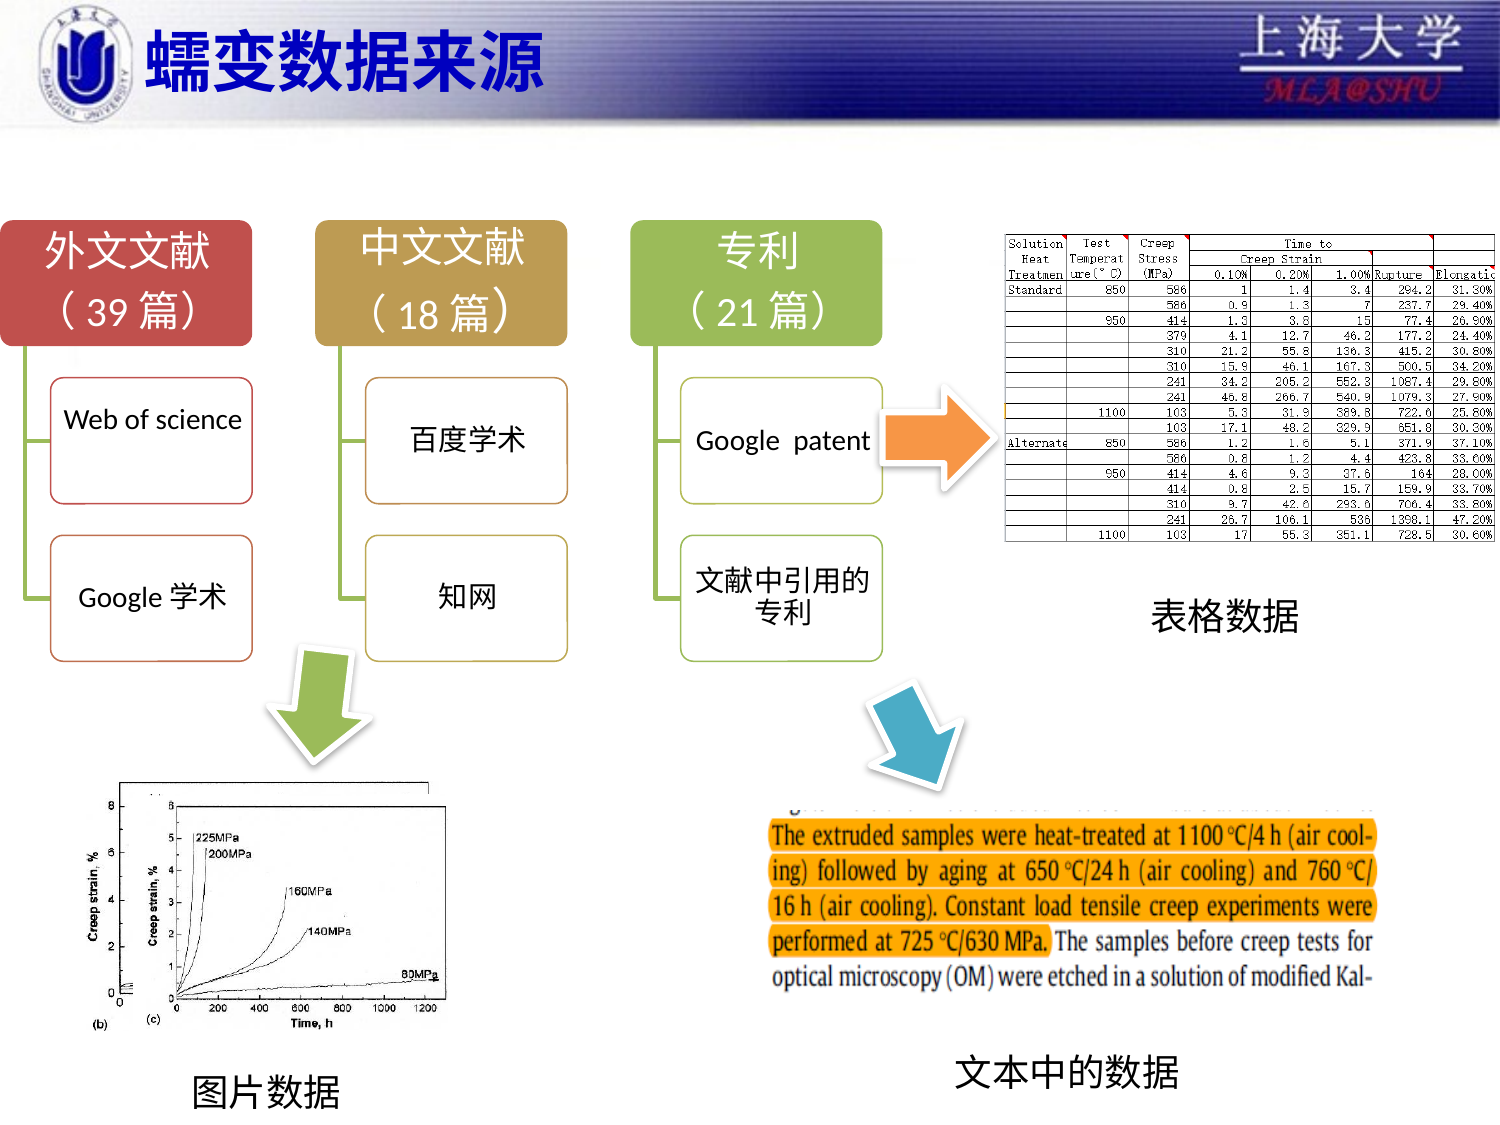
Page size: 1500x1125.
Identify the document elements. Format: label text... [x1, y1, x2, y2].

text_box [887, 383, 999, 492]
text_box 表格数据 [1060, 585, 1391, 646]
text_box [0, 124, 883, 757]
text_box [867, 678, 965, 792]
picture [0, 0, 129, 124]
picture [0, 0, 1500, 1125]
text_box 图片数据 [100, 1061, 432, 1122]
title 蠕变数据来源 [129, 0, 1480, 125]
text_box 文本中的数据 [901, 1041, 1233, 1102]
picture [883, 743, 888, 755]
